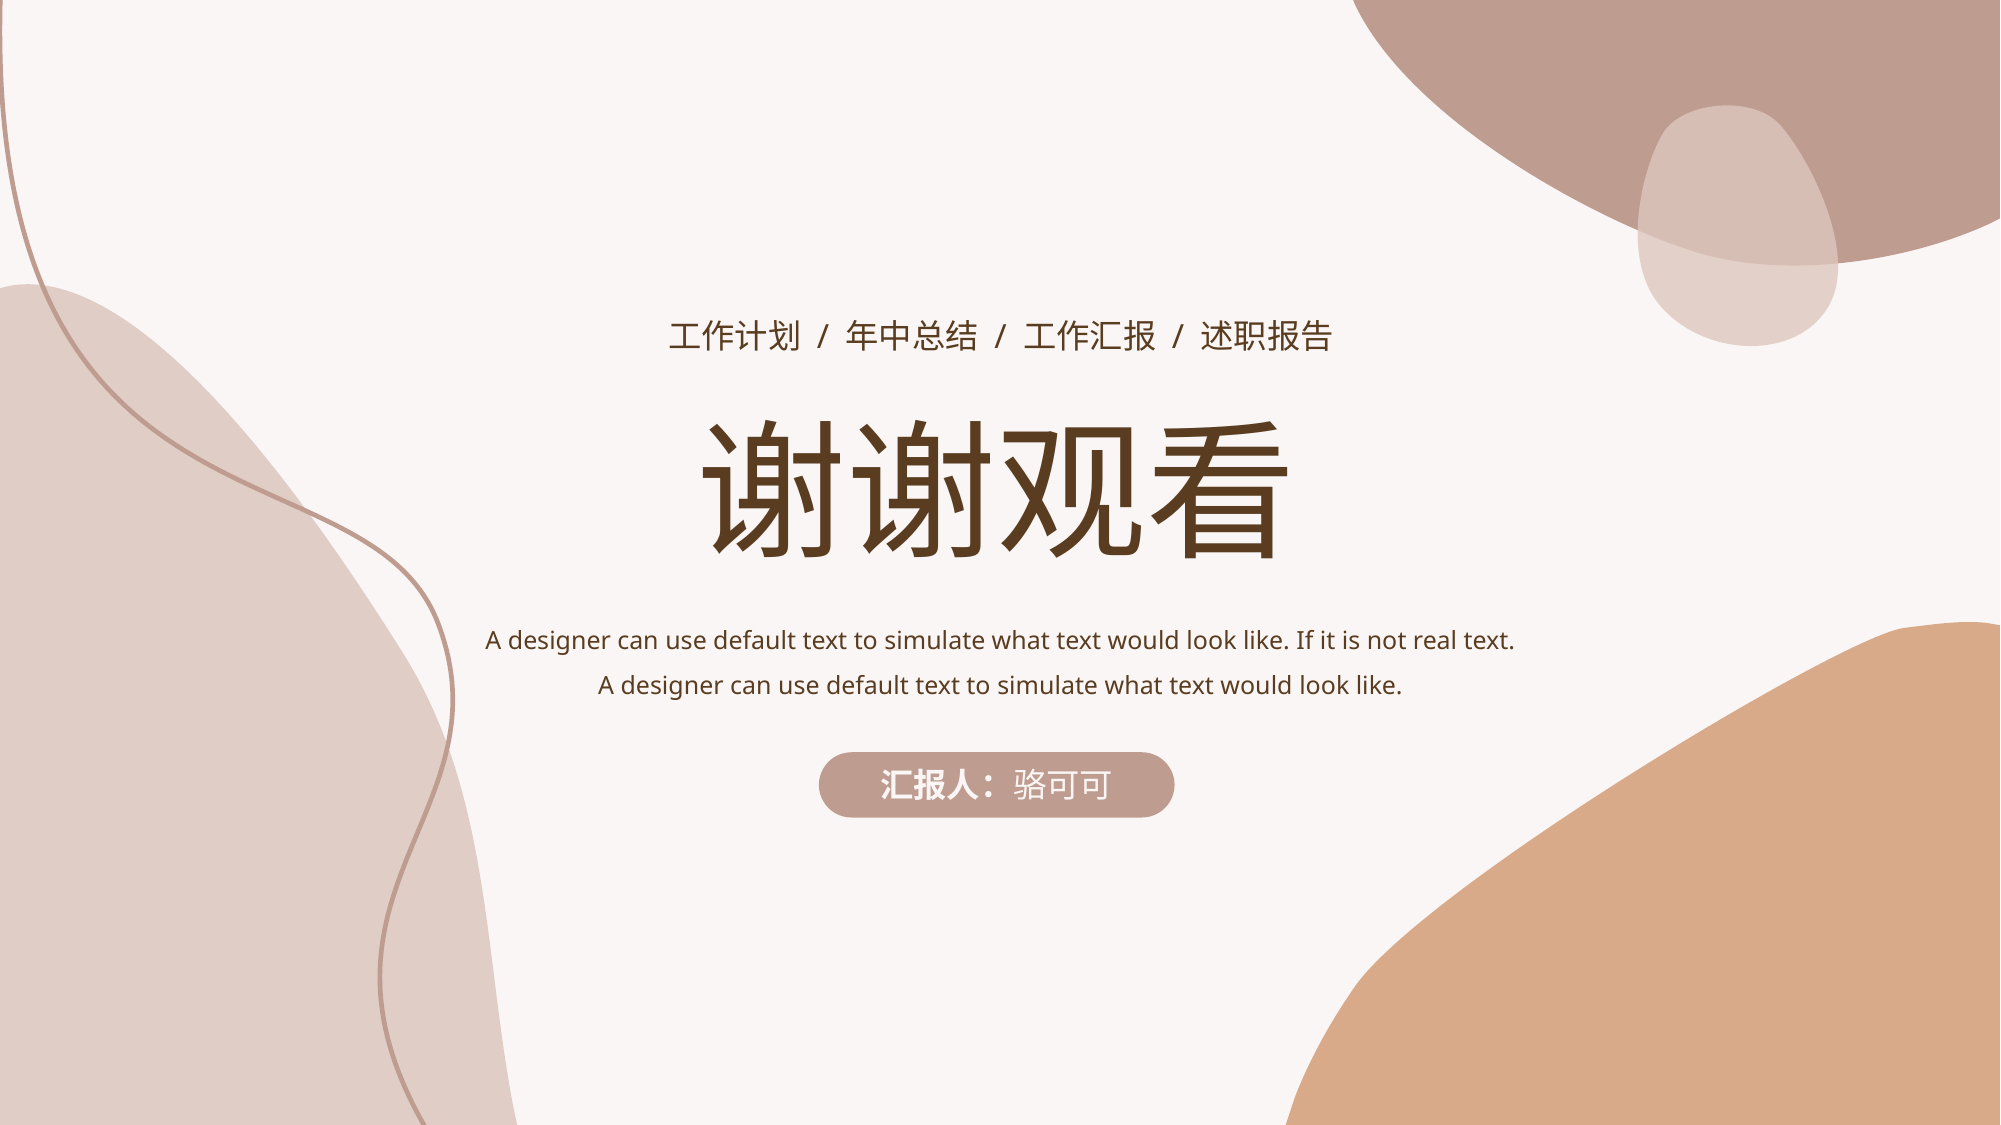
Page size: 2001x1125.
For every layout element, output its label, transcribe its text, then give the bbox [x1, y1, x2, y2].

text_box 工作计划 / 年中总结 / 工作汇报 / 述职报告 [567, 299, 1435, 363]
text_box [1352, 0, 2000, 265]
text_box [1284, 620, 2000, 1125]
text_box [381, 746, 519, 1125]
text_box [0, 283, 422, 1125]
text_box 谢谢观看 [536, 388, 1456, 584]
text_box A designer can use default text to simulate what text would look like. If it is not real text. A designer can use default text to simulate what text would look like. [466, 601, 1537, 707]
text_box [0, 0, 454, 1125]
text_box [1636, 104, 1840, 348]
text_box [817, 751, 1176, 819]
text_box 汇报人：骆可可 [865, 756, 1129, 811]
